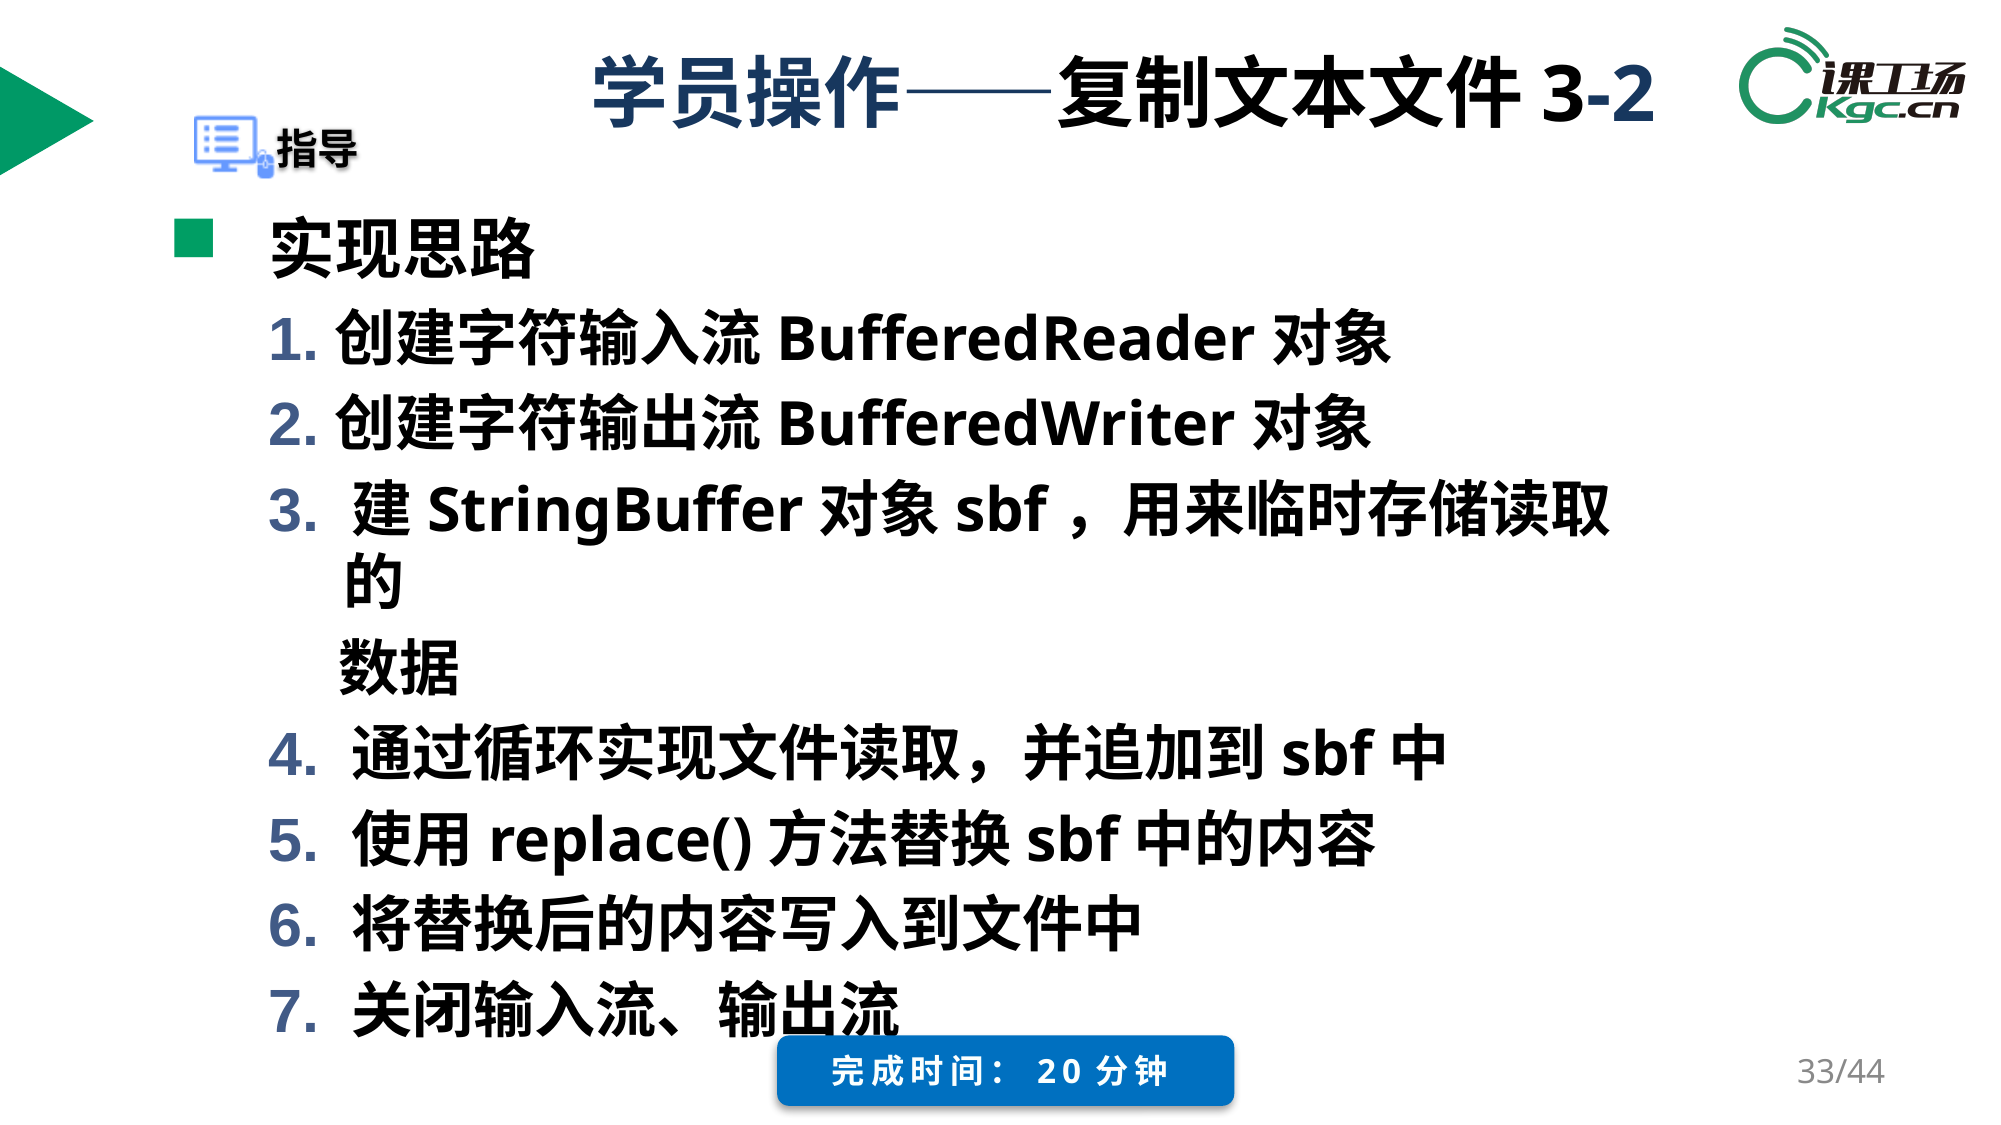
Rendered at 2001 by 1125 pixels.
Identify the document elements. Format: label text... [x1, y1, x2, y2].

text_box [776, 1035, 1235, 1107]
list 实现思路 1.创建字符输入流BufferedReader对象 2.创建字符输出流BufferedWriter对象 3. 建StringBuffer对象sbf，用来临时存储读取的 数据 4. 通过循环实现文件读取，并追加到sbf中 5. 使用replace()方法替换sbf中的内容 6. 将替换后的内容写入到文件中 7. 关闭输入流、输出流 [153, 199, 1633, 961]
picture [1739, 27, 1966, 124]
slide_number /44 [1433, 1042, 1901, 1104]
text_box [193, 110, 376, 193]
title 学员操作——复制文本文件3-2 [575, 46, 1721, 133]
